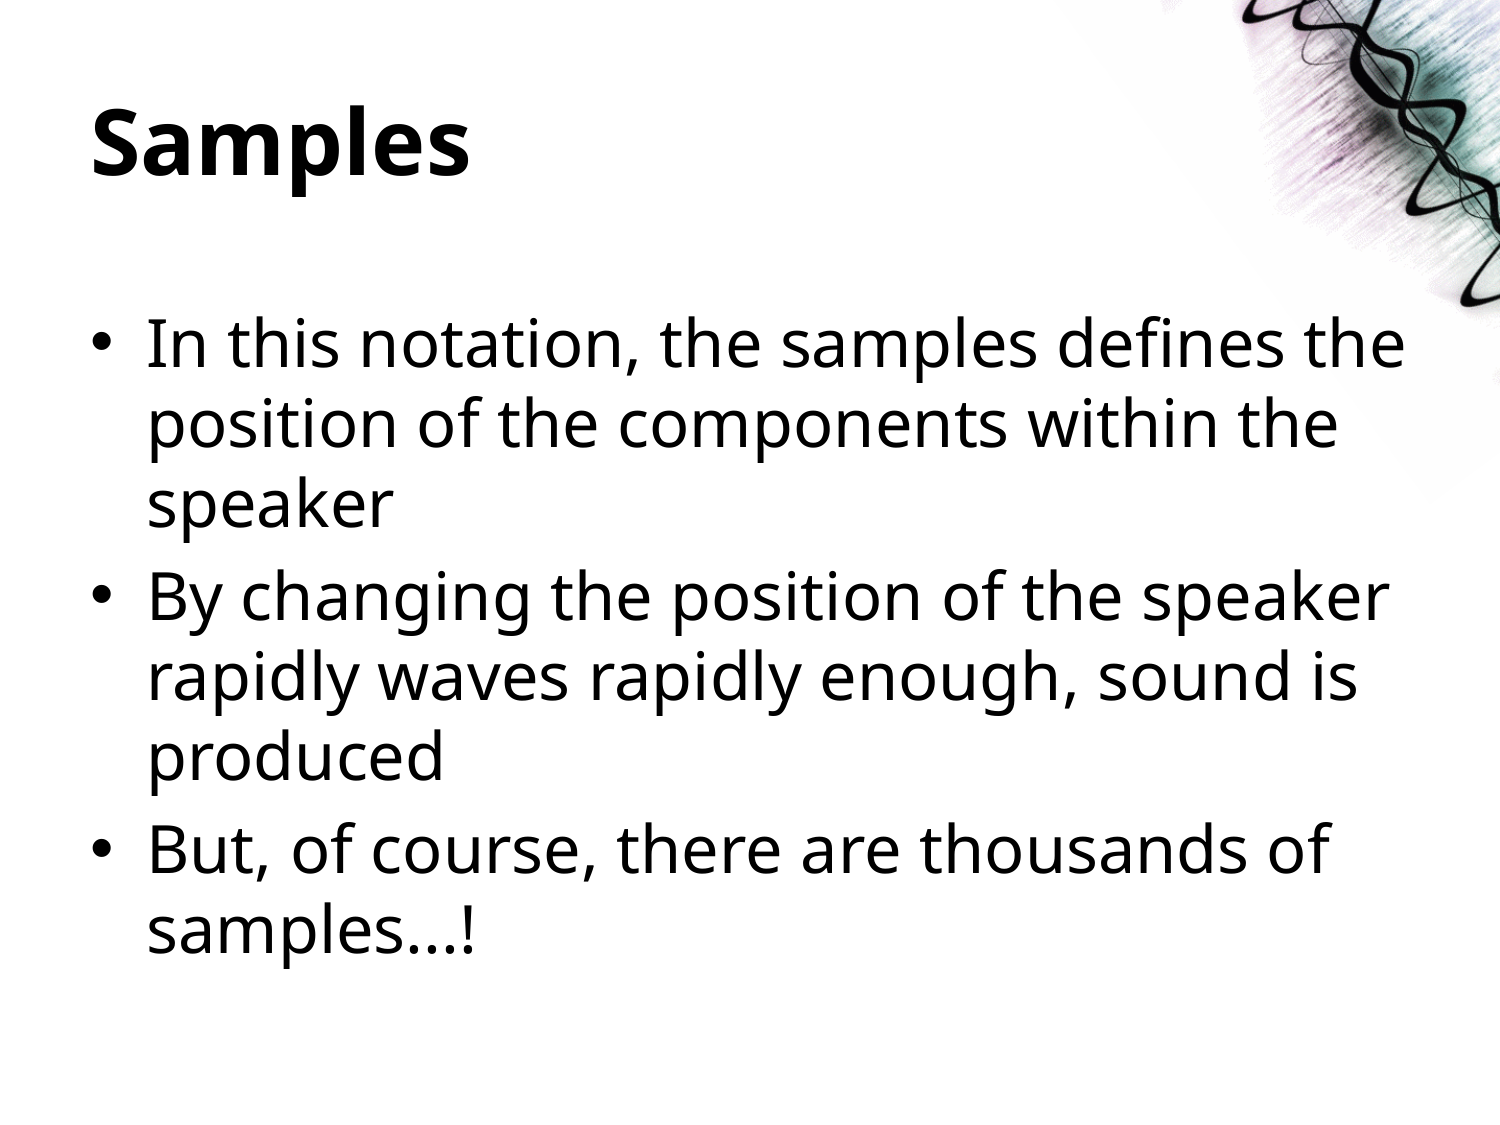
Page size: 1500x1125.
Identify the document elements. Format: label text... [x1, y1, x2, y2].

title Samples [75, 45, 1425, 233]
picture [1055, 0, 1500, 504]
list In this notation, the samples defines the position of the components within the speaker By changing the position of the speaker rapidly waves rapidly enough, sound is produced But, of course, there are thousands of samples...! [75, 262, 1425, 1005]
